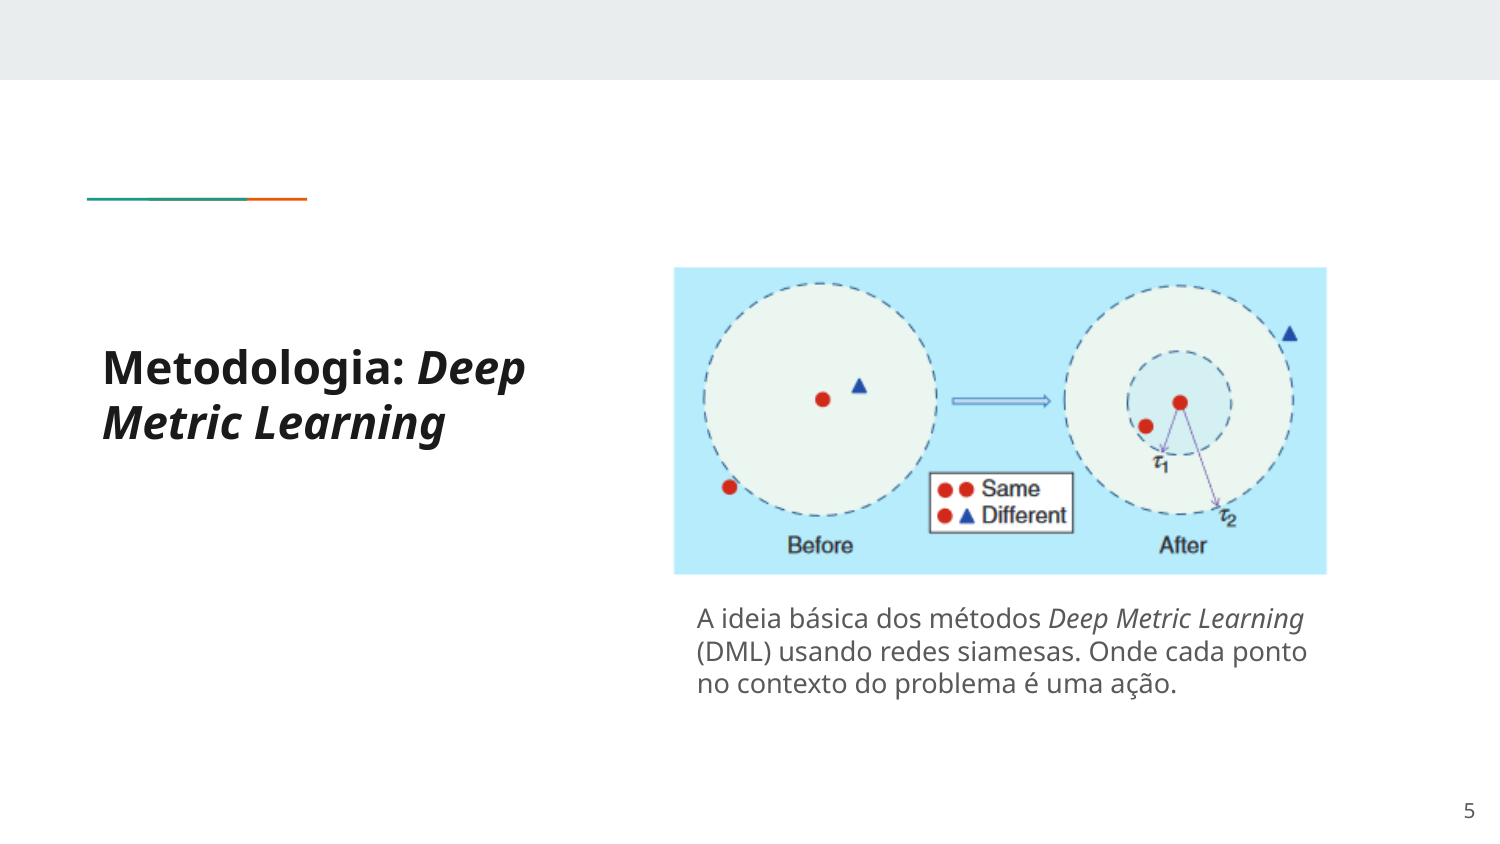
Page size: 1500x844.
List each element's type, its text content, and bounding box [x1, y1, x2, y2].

picture [670, 266, 1332, 578]
slide_number ‹#› [1400, 779, 1491, 844]
title Metodologia: Deep Metric Learning [86, 323, 545, 521]
text_box A ideia básica dos métodos Deep Metric Learning (DML) usando redes siamesas. Onde cada ponto no contexto do problema é uma ação. [681, 586, 1332, 647]
